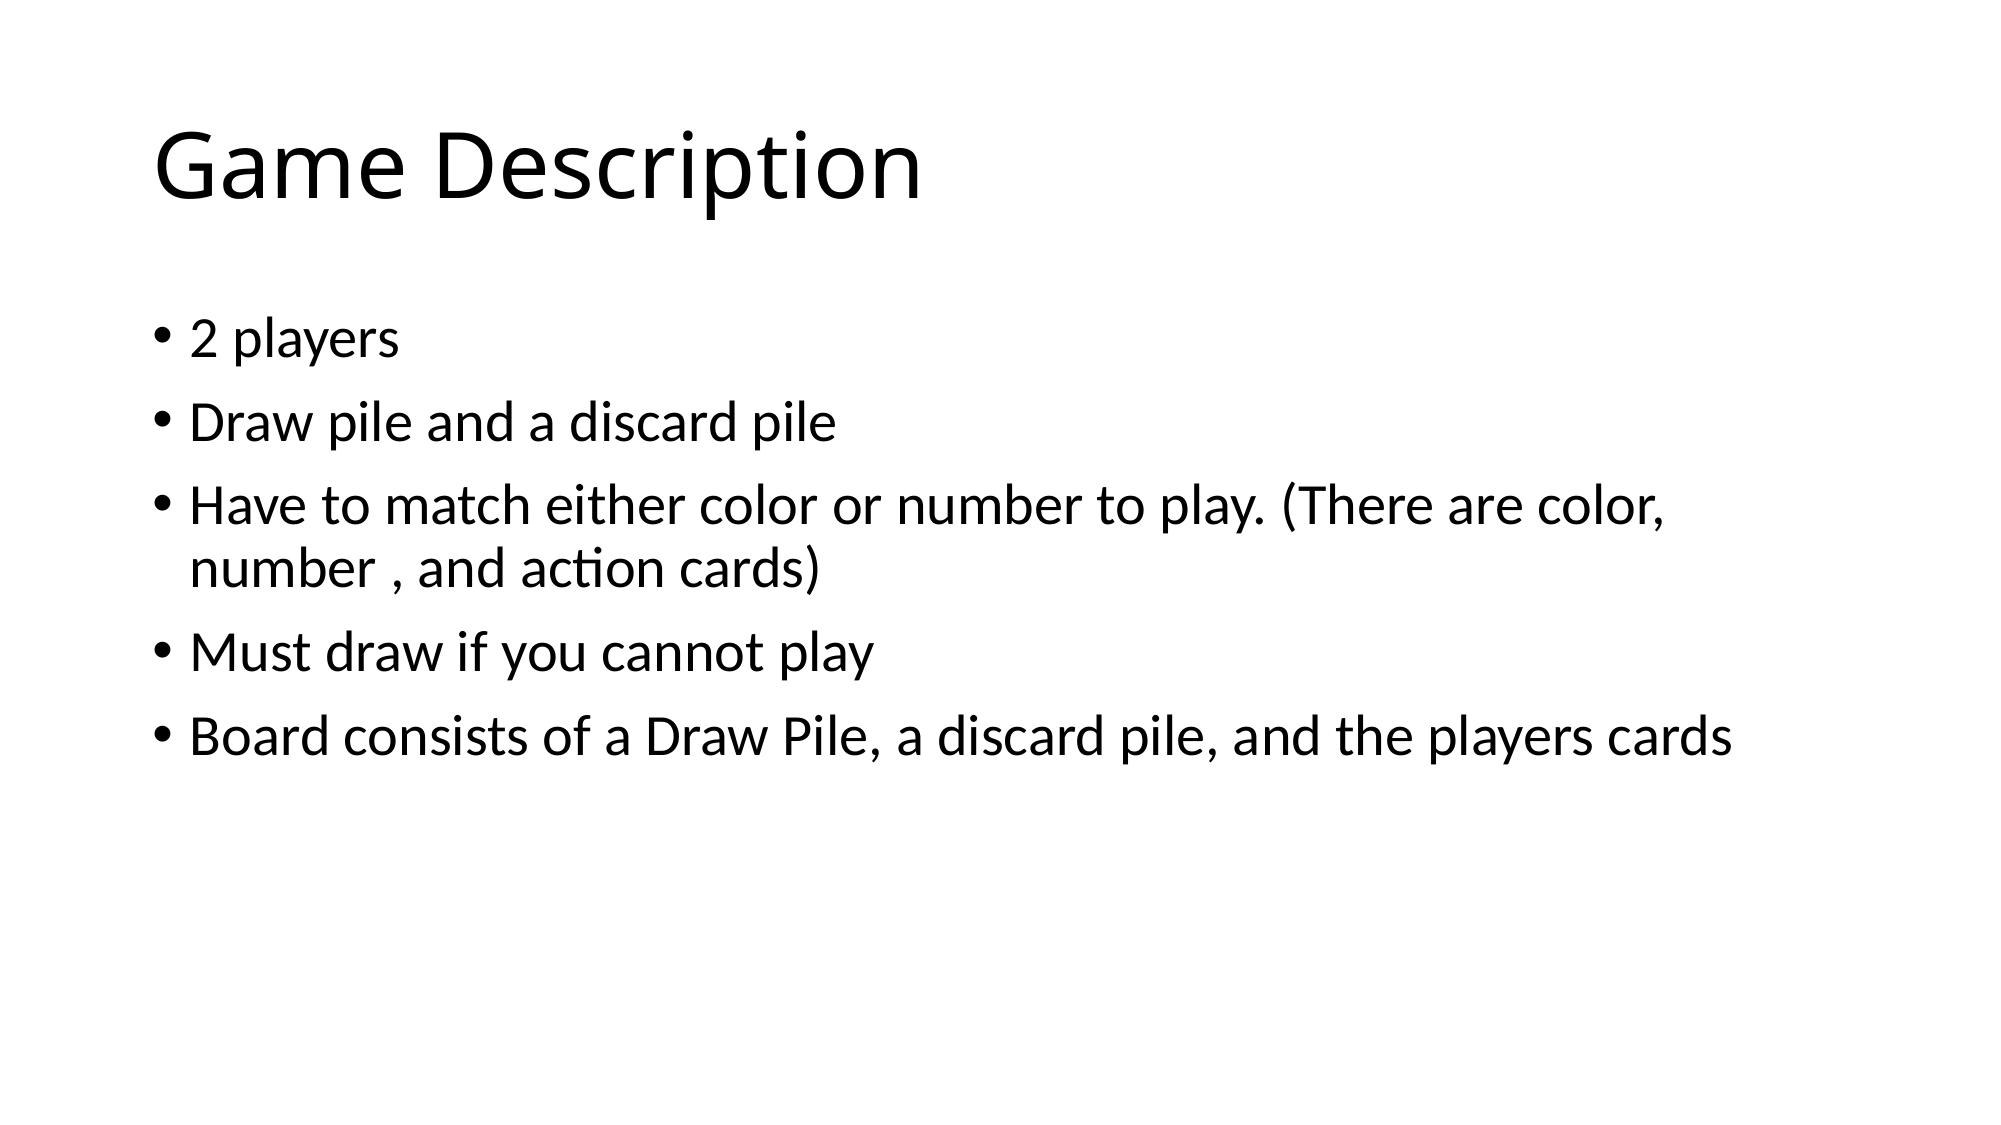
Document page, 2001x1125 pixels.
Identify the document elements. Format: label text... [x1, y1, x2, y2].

list 2 players Draw pile and a discard pile Have to match either color or number to play. (There are color, number , and action cards) Must draw if you cannot play Board consists of a Draw Pile, a discard pile, and the players cards [137, 299, 1863, 1014]
title Game Description [137, 59, 1863, 278]
